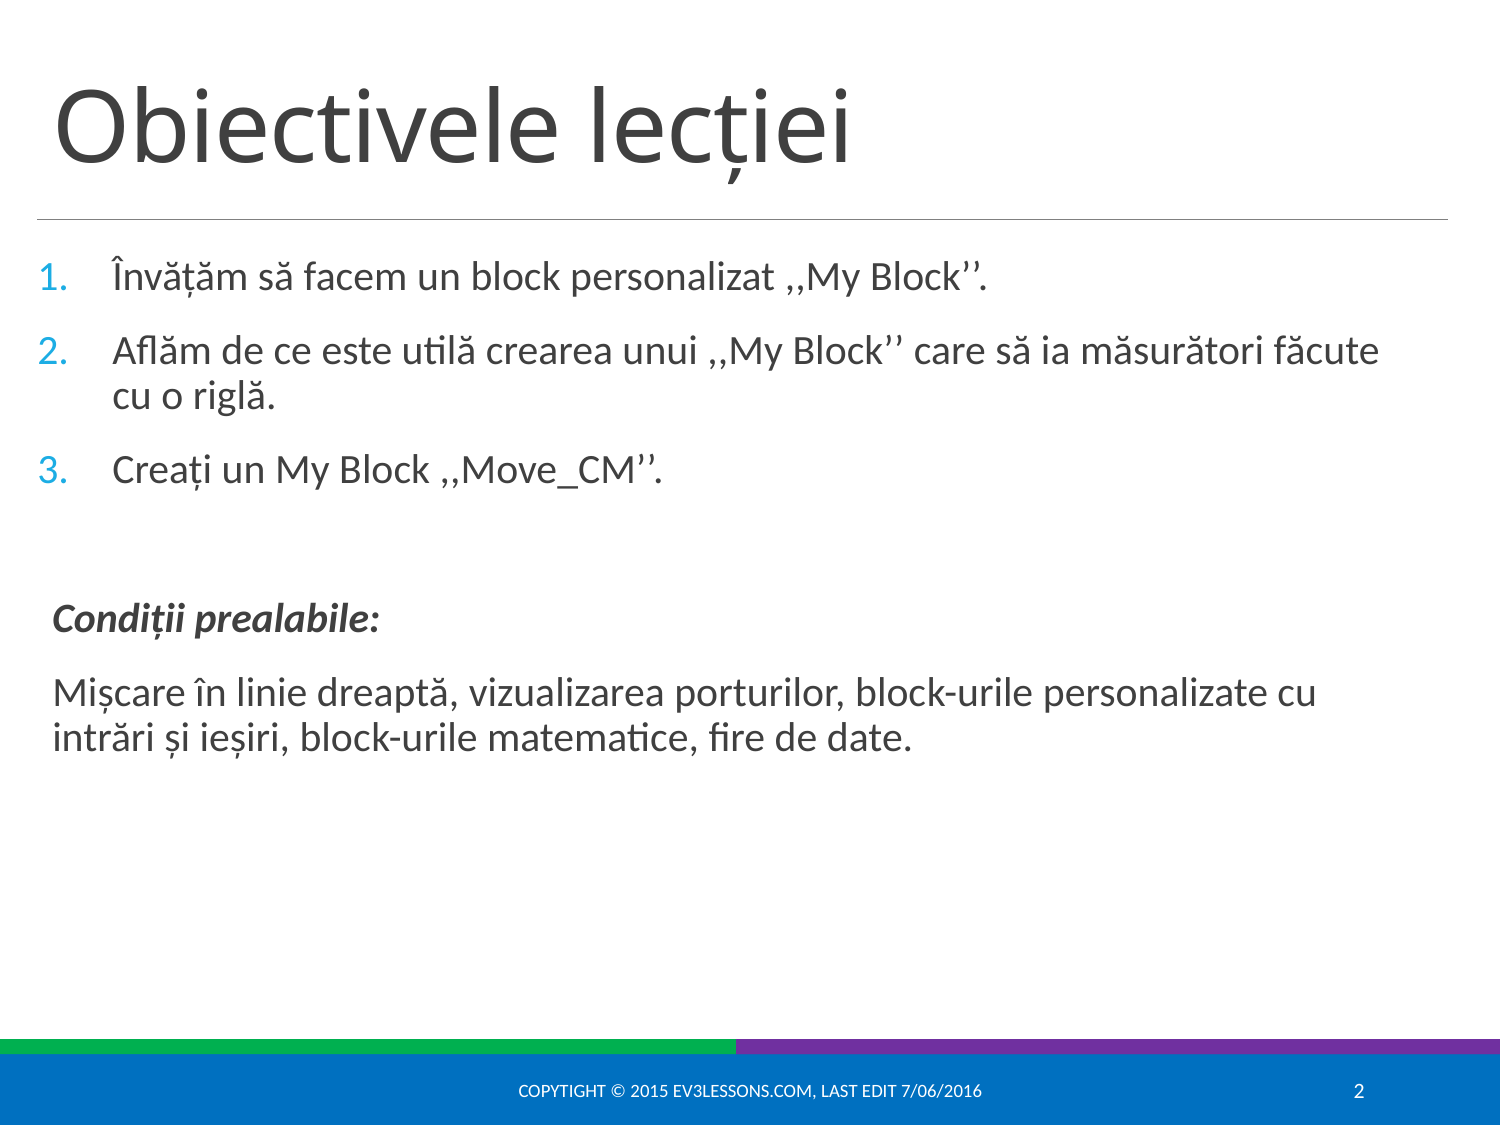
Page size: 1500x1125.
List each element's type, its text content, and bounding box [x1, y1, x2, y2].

slide_number 2 [1218, 1059, 1380, 1120]
list Învățăm să facem un block personalizat ,,My Block’’. Aflăm de ce este utilă crearea unui ,,My Block’’ care să ia măsurători făcute cu o riglă. Creați un My Block ,,Move_CM’’. Condiții prealabile: Mișcare în linie dreaptă, vizualizarea porturilor, block-urile personalizate cu intrări și ieșiri, block-urile matematice, fire de date. [37, 246, 1413, 1011]
footer Copytight © 2015 EV3Lessons.com, Last edit 7/06/2016 [453, 1059, 1047, 1120]
title Obiectivele lecției [37, 47, 1448, 191]
